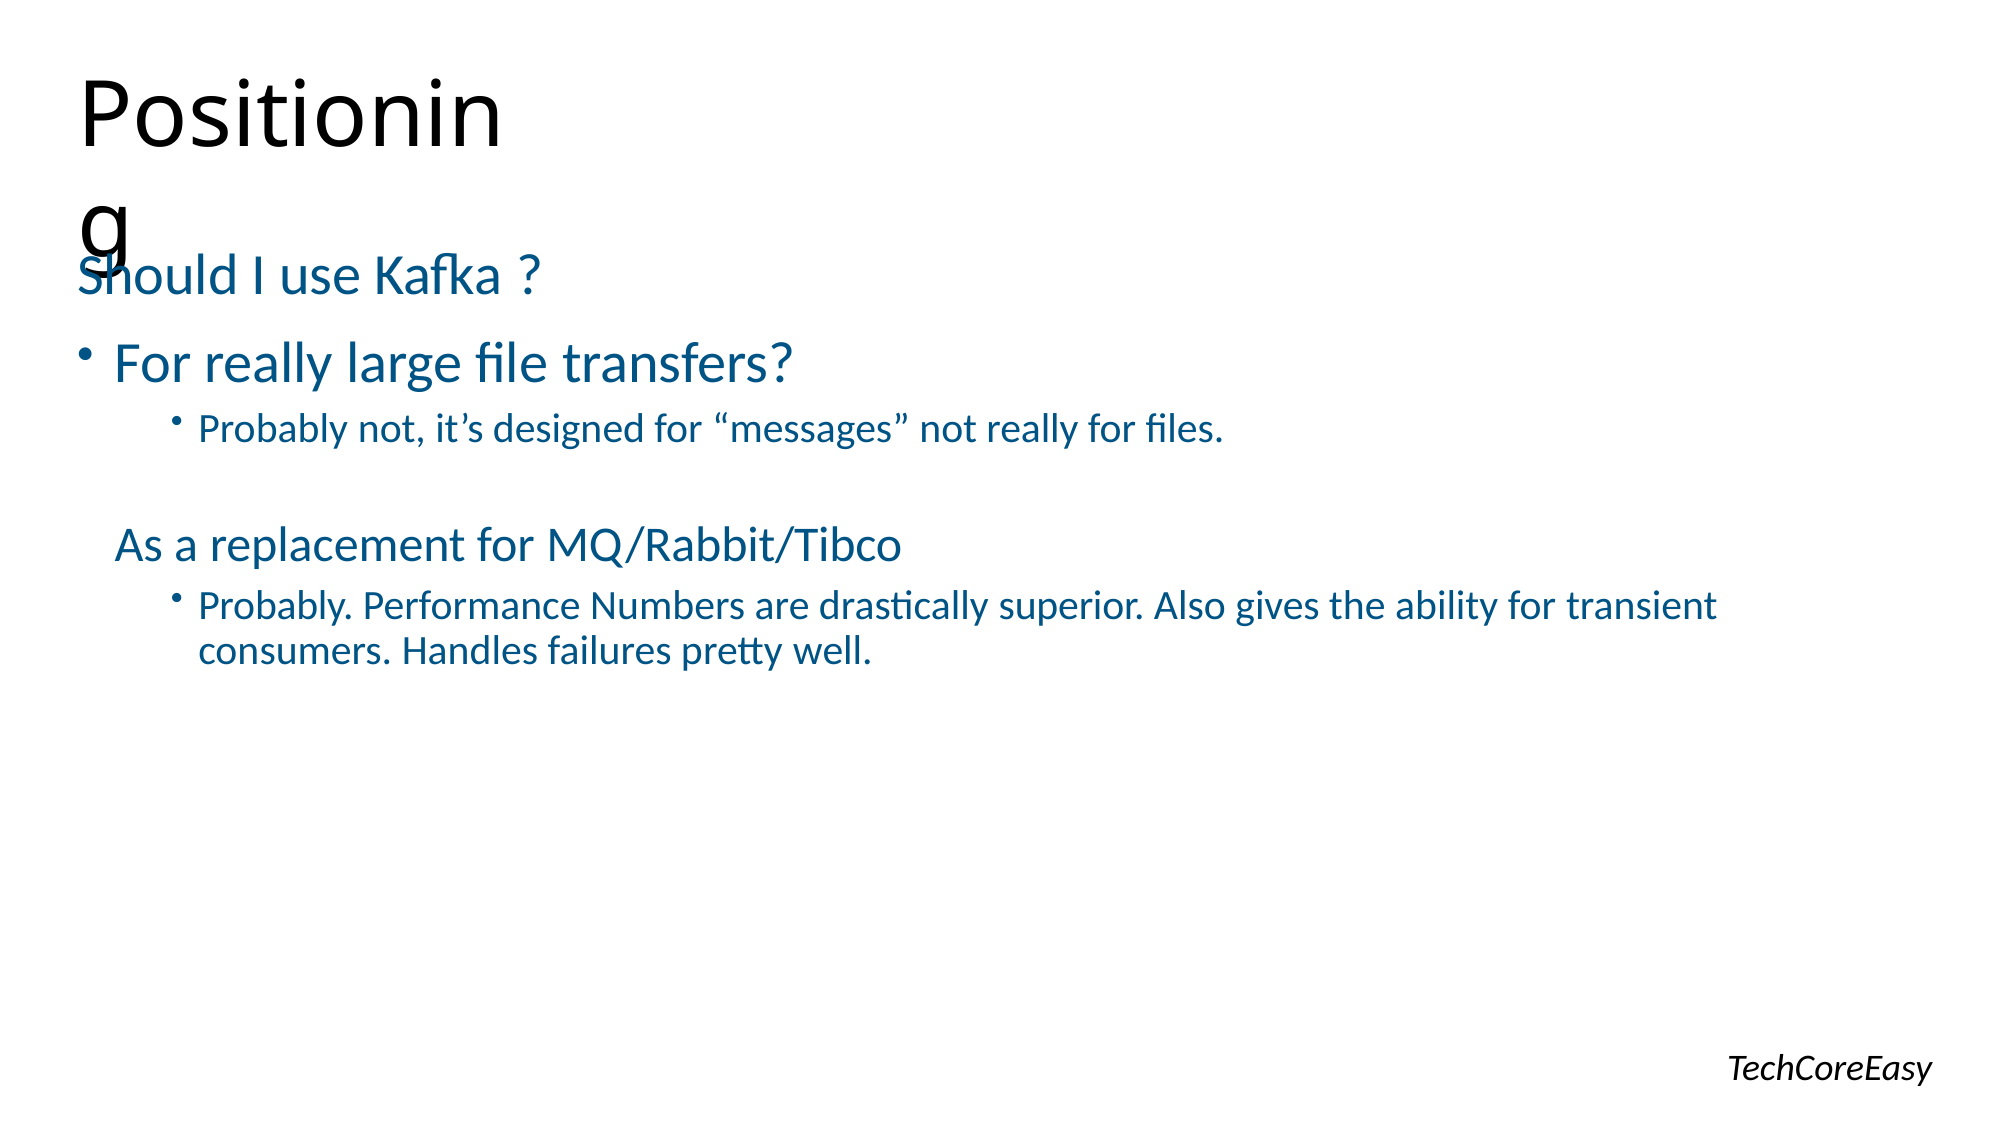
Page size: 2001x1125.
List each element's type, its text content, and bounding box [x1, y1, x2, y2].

text_box Positioning [75, 52, 529, 216]
text_box TechCoreEasy [1712, 1035, 1947, 1096]
text_box Should I use Kafka ? For really large file transfers? Probably not, it’s designed for “messages” not really for files. As a replacement for MQ/Rabbit/Tibco Probably. Performance Numbers are drastically superior. Also gives the ability for transient consumers. Handles failures pretty well. [75, 216, 1868, 673]
